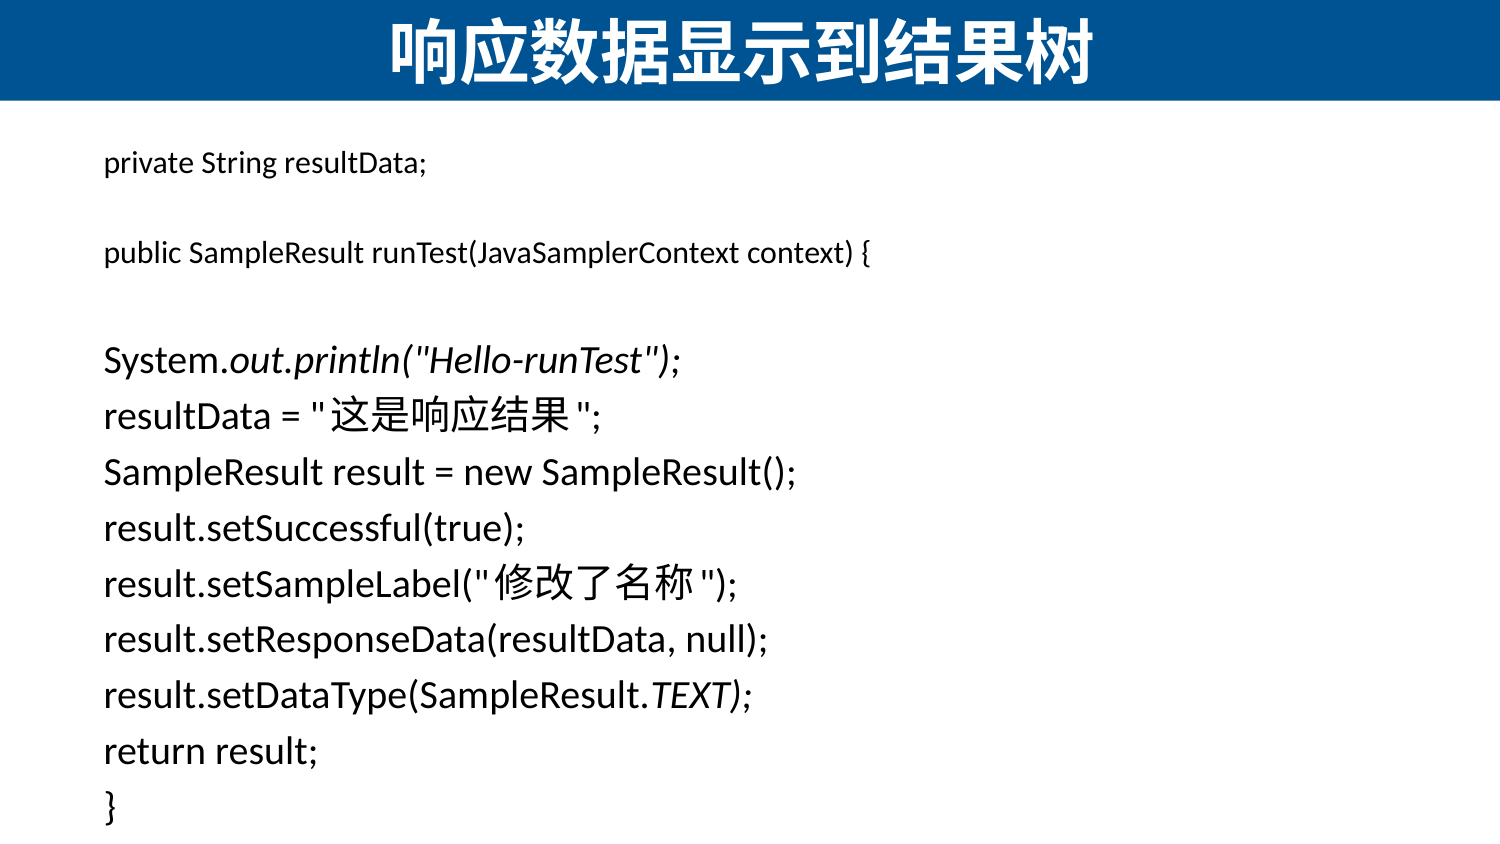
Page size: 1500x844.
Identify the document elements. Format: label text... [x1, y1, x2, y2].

title 响应数据显示到结果树 [2, 0, 1483, 101]
list private String resultData; public SampleResult runTest(JavaSamplerContext context) { System.out.println("Hello-runTest"); resultData = "这是响应结果"; SampleResult result = new SampleResult(); result.setSuccessful(true); result.setSampleLabel("修改了名称"); result.setResponseData(resultData, null); result.setDataType(SampleResult.TEXT); return result; } [88, 134, 1439, 844]
